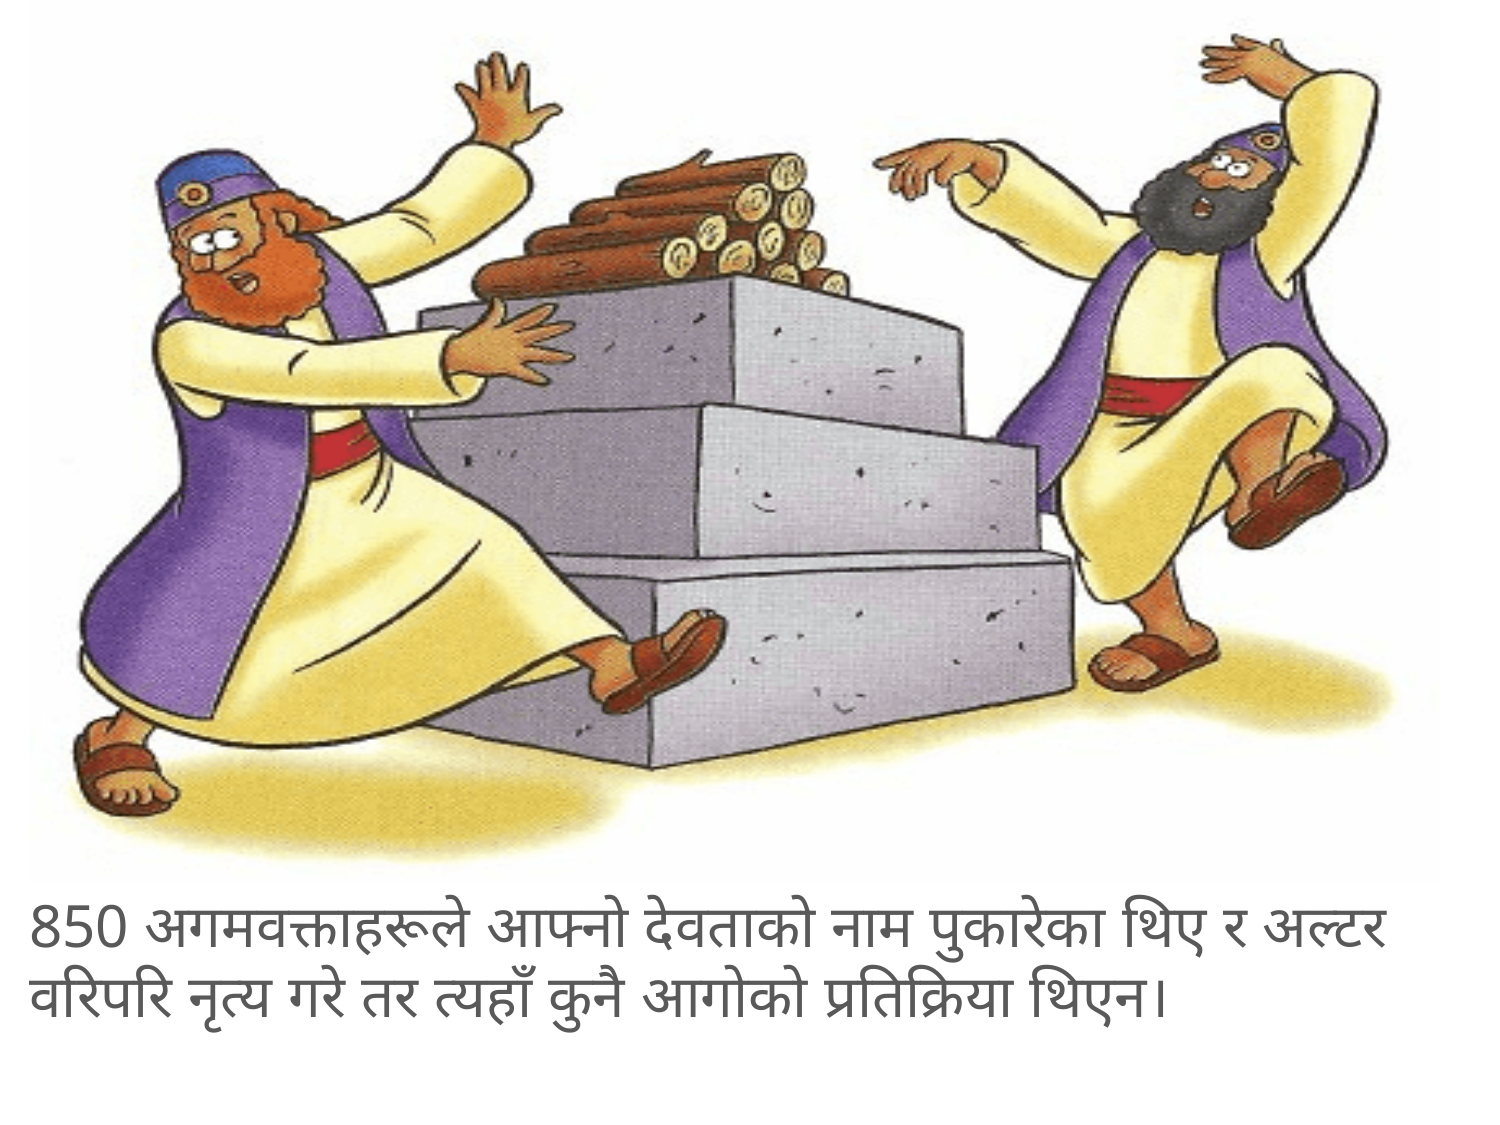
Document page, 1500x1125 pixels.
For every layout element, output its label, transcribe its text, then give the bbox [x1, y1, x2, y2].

picture [29, 0, 1441, 882]
text_box 850 अगमवक्ताहरूले आफ्नो देवताको नाम पुकारेका थिए र अल्टर वरिपरि नृत्य गरे तर त्यहाँ कुनै आगोको प्रतिक्रिया थिएन। [14, 881, 1500, 1037]
